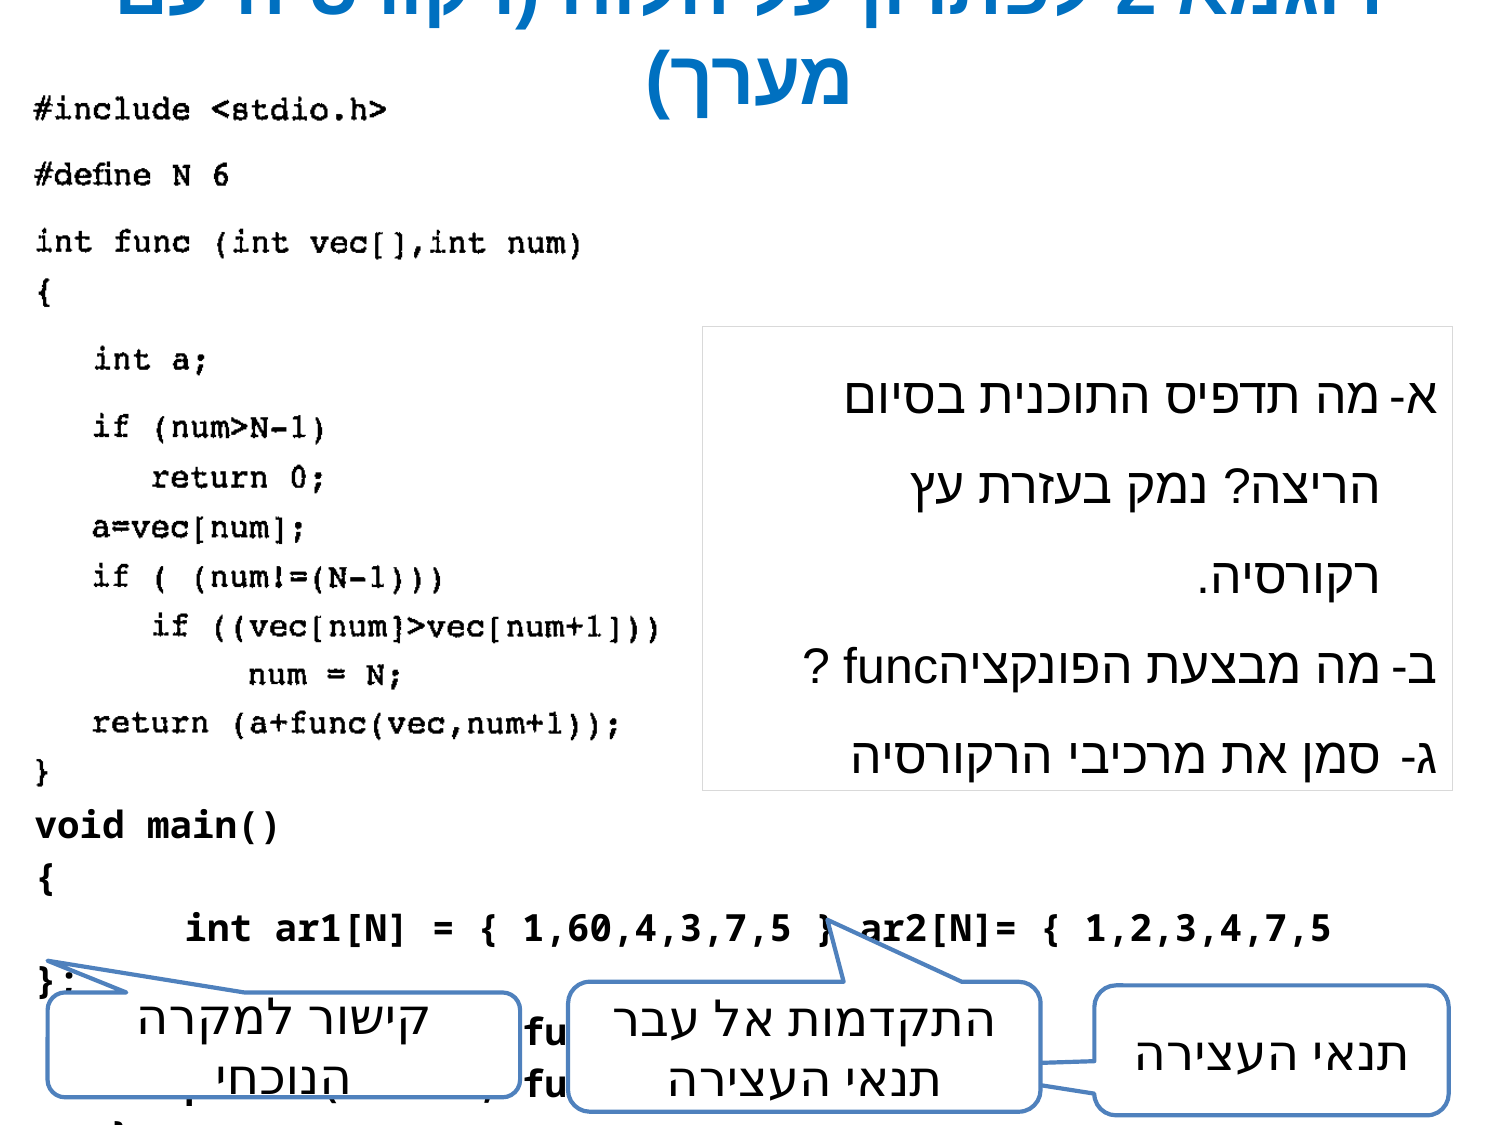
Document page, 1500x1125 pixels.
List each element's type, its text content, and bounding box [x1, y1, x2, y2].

text_box void main() { int ar1[N] = { 1,60,4,3,7,5 },ar2[N]= { 1,2,3,4,7,5 }; printf("%d\n", func(ar1, 0)); printf("%d\n", func(ar2, 0)); } [19, 786, 1355, 1125]
text_box קישור למקרה הנוכחי [45, 958, 523, 1100]
title דוגמא 2 לפתרון על הלוח (רקורסיה עם מערך) [17, 0, 1483, 82]
text_box תנאי העצירה [1043, 983, 1451, 1118]
picture [29, 81, 703, 811]
text_box מה תדפיס התוכנית בסיום הריצה? נמק בעזרת עץ רקורסיה. מה מבצעת הפונקציהfunc ? סמן את מרכיבי הרקורסיה [708, 326, 1453, 791]
text_box התקדמות אל עבר תנאי העצירה [565, 917, 1043, 1114]
